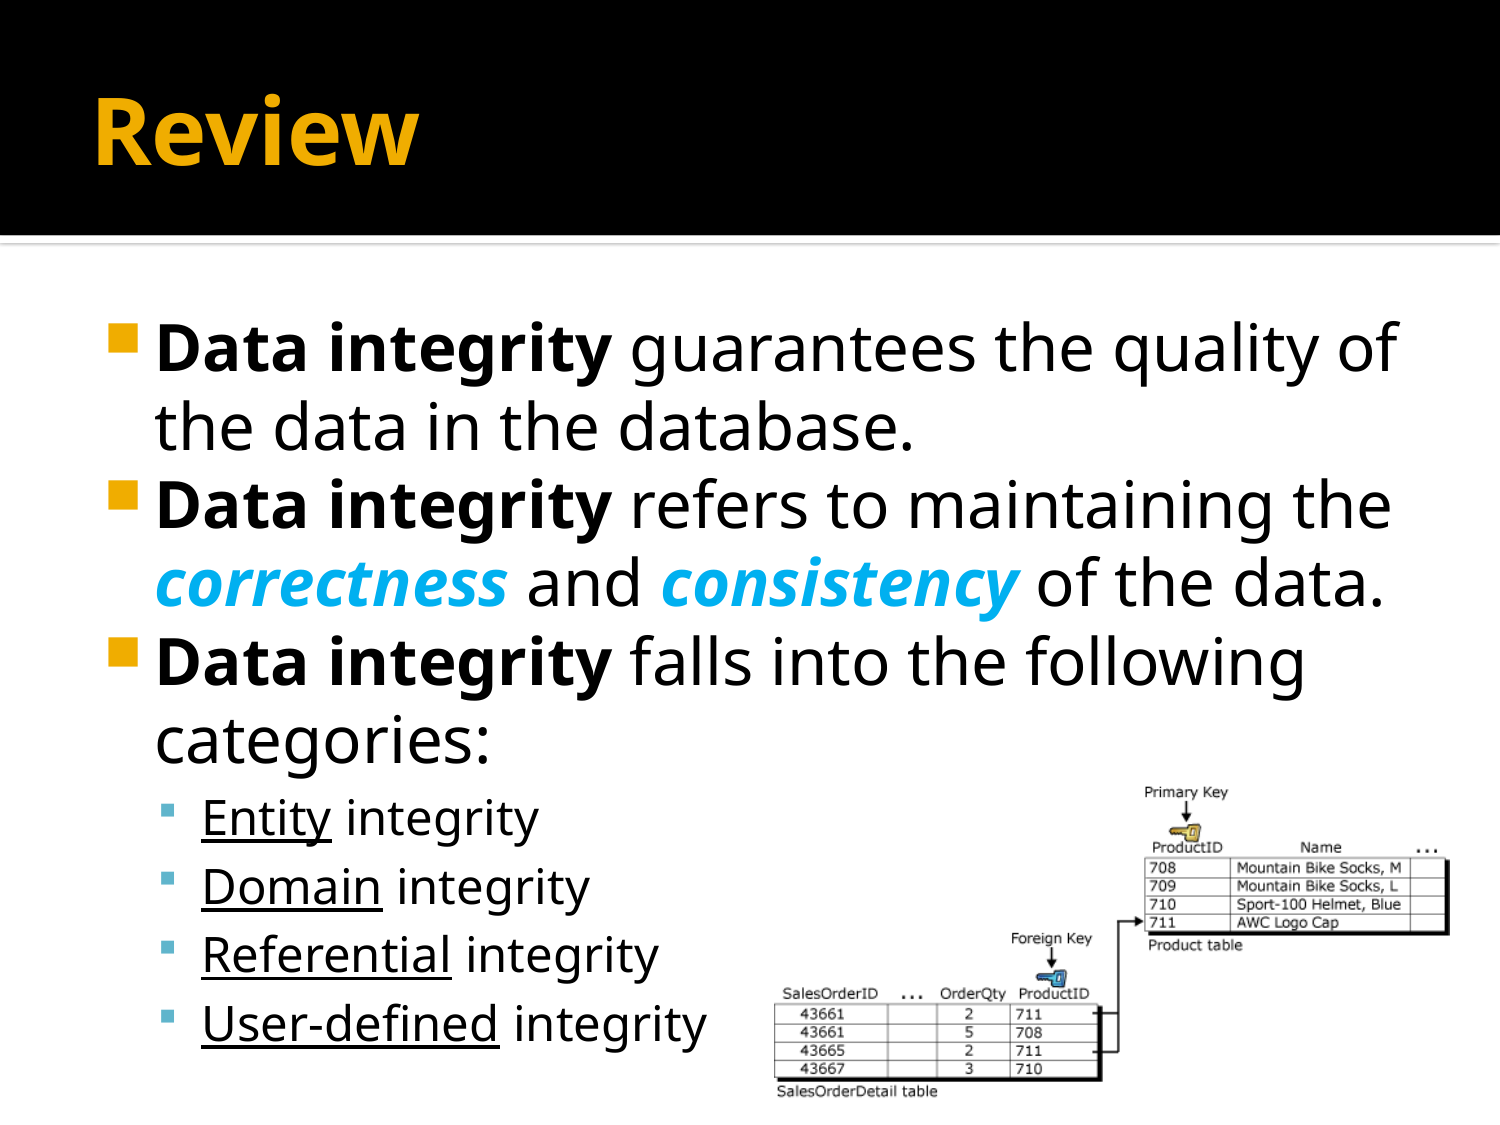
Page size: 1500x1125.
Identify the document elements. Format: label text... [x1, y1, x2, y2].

title Review [75, 25, 1425, 231]
list Data integrity guarantees the quality of the data in the database. Data integrity refers to maintaining the correctness and consistency of the data. Data integrity falls into the following categories: Entity integrity Domain integrity Referential integrity User-defined integrity [75, 291, 1425, 1125]
picture [774, 783, 1450, 1100]
